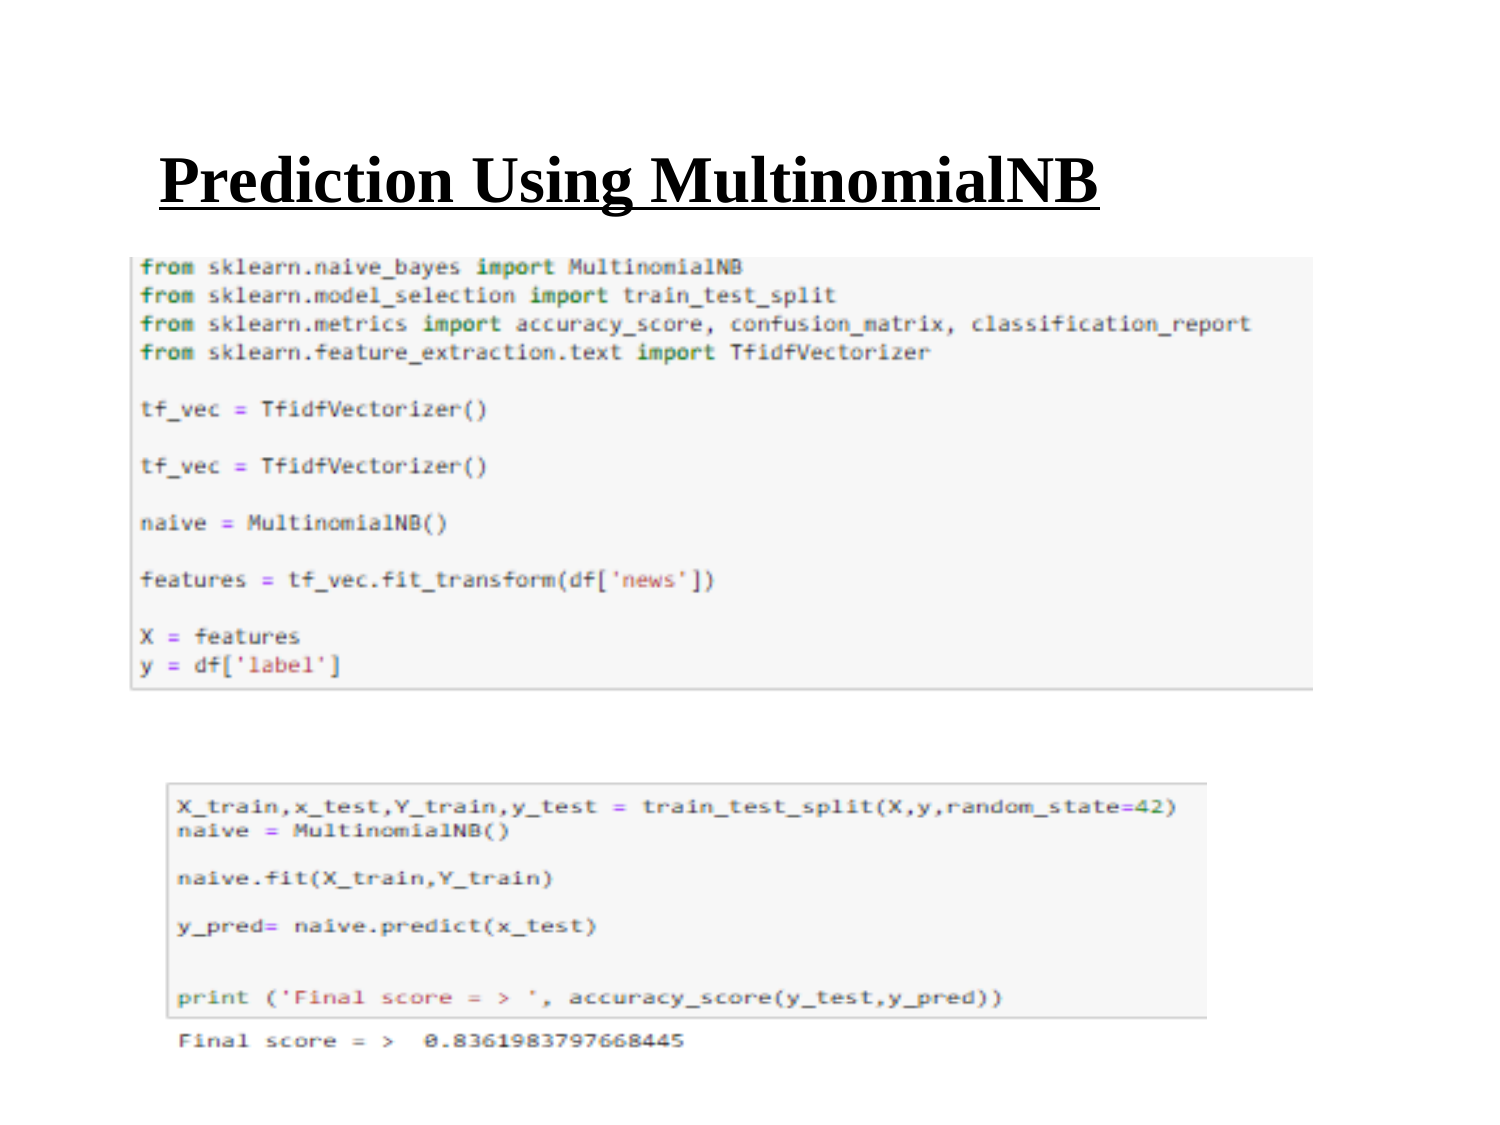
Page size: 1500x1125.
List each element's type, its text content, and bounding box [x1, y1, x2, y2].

picture [128, 257, 1313, 712]
picture [163, 781, 1208, 1079]
text_box Prediction Using MultinomialNB [144, 128, 1116, 224]
